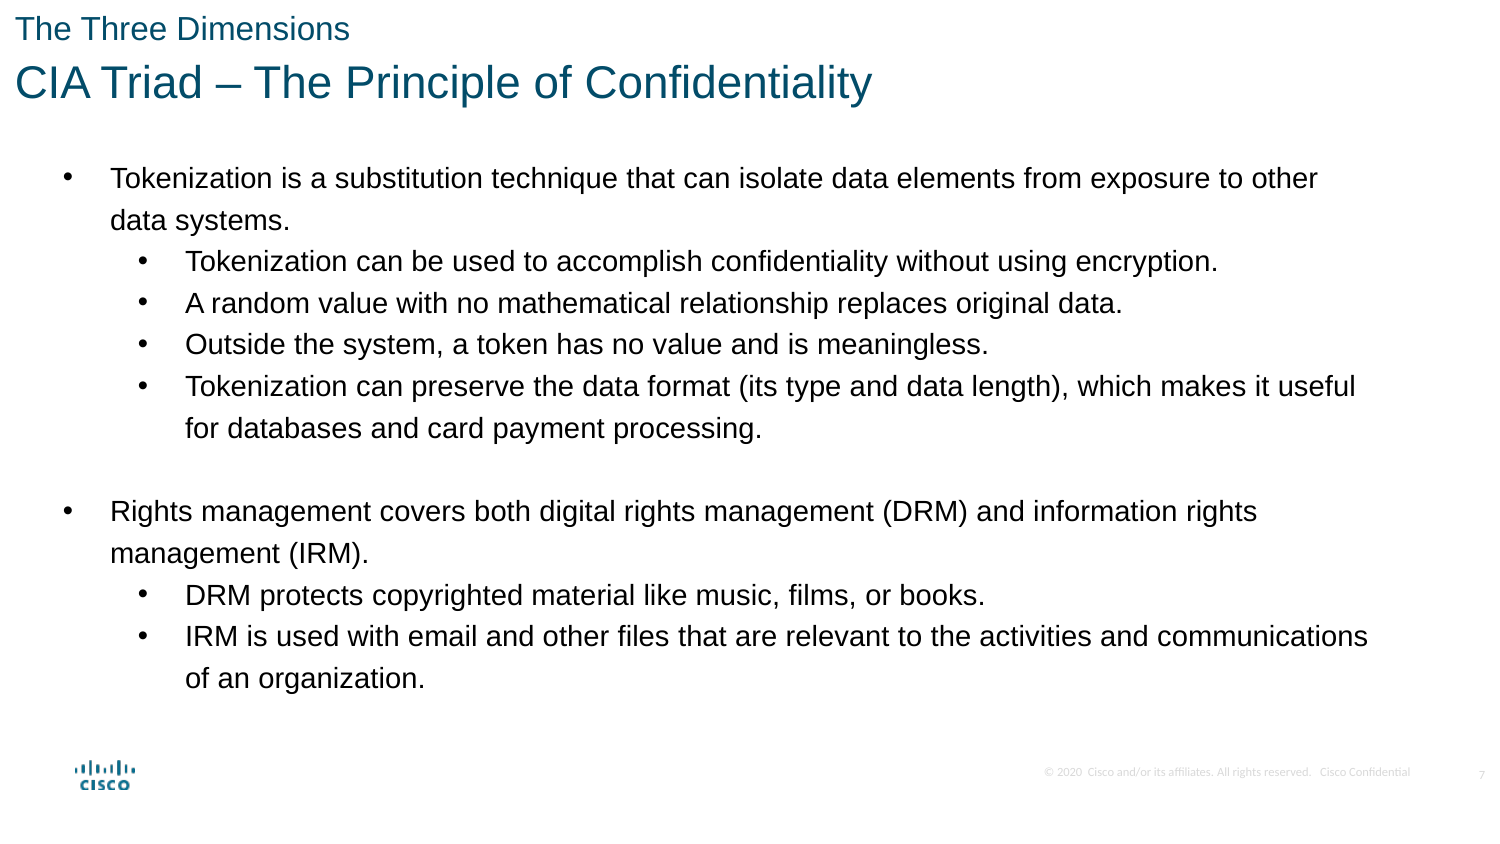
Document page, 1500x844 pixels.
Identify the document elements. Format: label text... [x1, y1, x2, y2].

text_box Tokenization is a substitution technique that can isolate data elements from exposure to other data systems. Tokenization can be used to accomplish confidentiality without using encryption. A random value with no mathematical relationship replaces original data. Outside the system, a token has no value and is meaningless. Tokenization can preserve the data format (its type and data length), which makes it useful for databases and card payment processing. Rights management covers both digital rights management (DRM) and information rights management (IRM). DRM protects copyrighted material like music, films, or books. IRM is used with email and other files that are relevant to the activities and communications of an organization. [48, 144, 1398, 709]
picture [75, 759, 135, 790]
list The Three Dimensions [0, 0, 1500, 45]
slide_number 7 [1425, 759, 1500, 797]
list CIA Triad – The Principle of Confidentiality [0, 45, 1500, 134]
